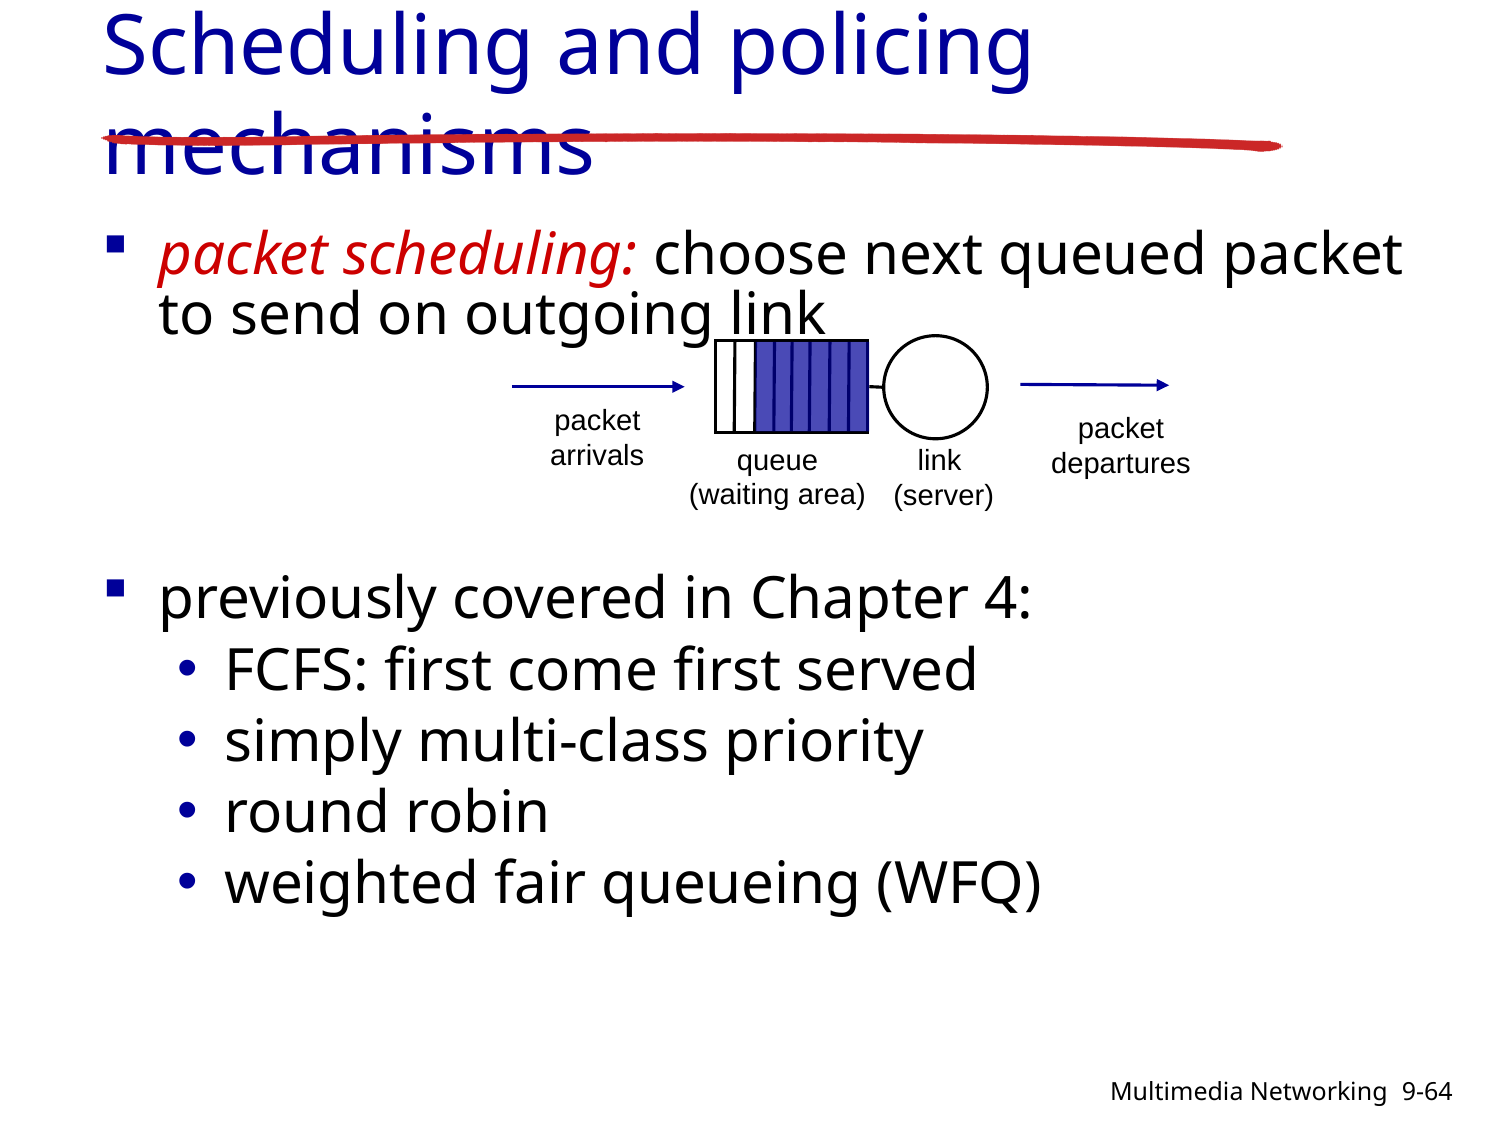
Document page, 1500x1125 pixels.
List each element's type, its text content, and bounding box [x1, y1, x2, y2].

list packet scheduling: choose next queued packet to send on outgoing link previously covered in Chapter 4: FCFS: first come first served simply multi-class priority round robin weighted fair queueing (WFQ) [87, 219, 1443, 808]
slide_number 9-64 [1387, 1068, 1500, 1113]
title Scheduling and policing mechanisms [87, 0, 1363, 186]
picture [95, 128, 1296, 157]
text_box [511, 335, 1207, 521]
footer Multimedia Networking [1079, 1067, 1403, 1110]
